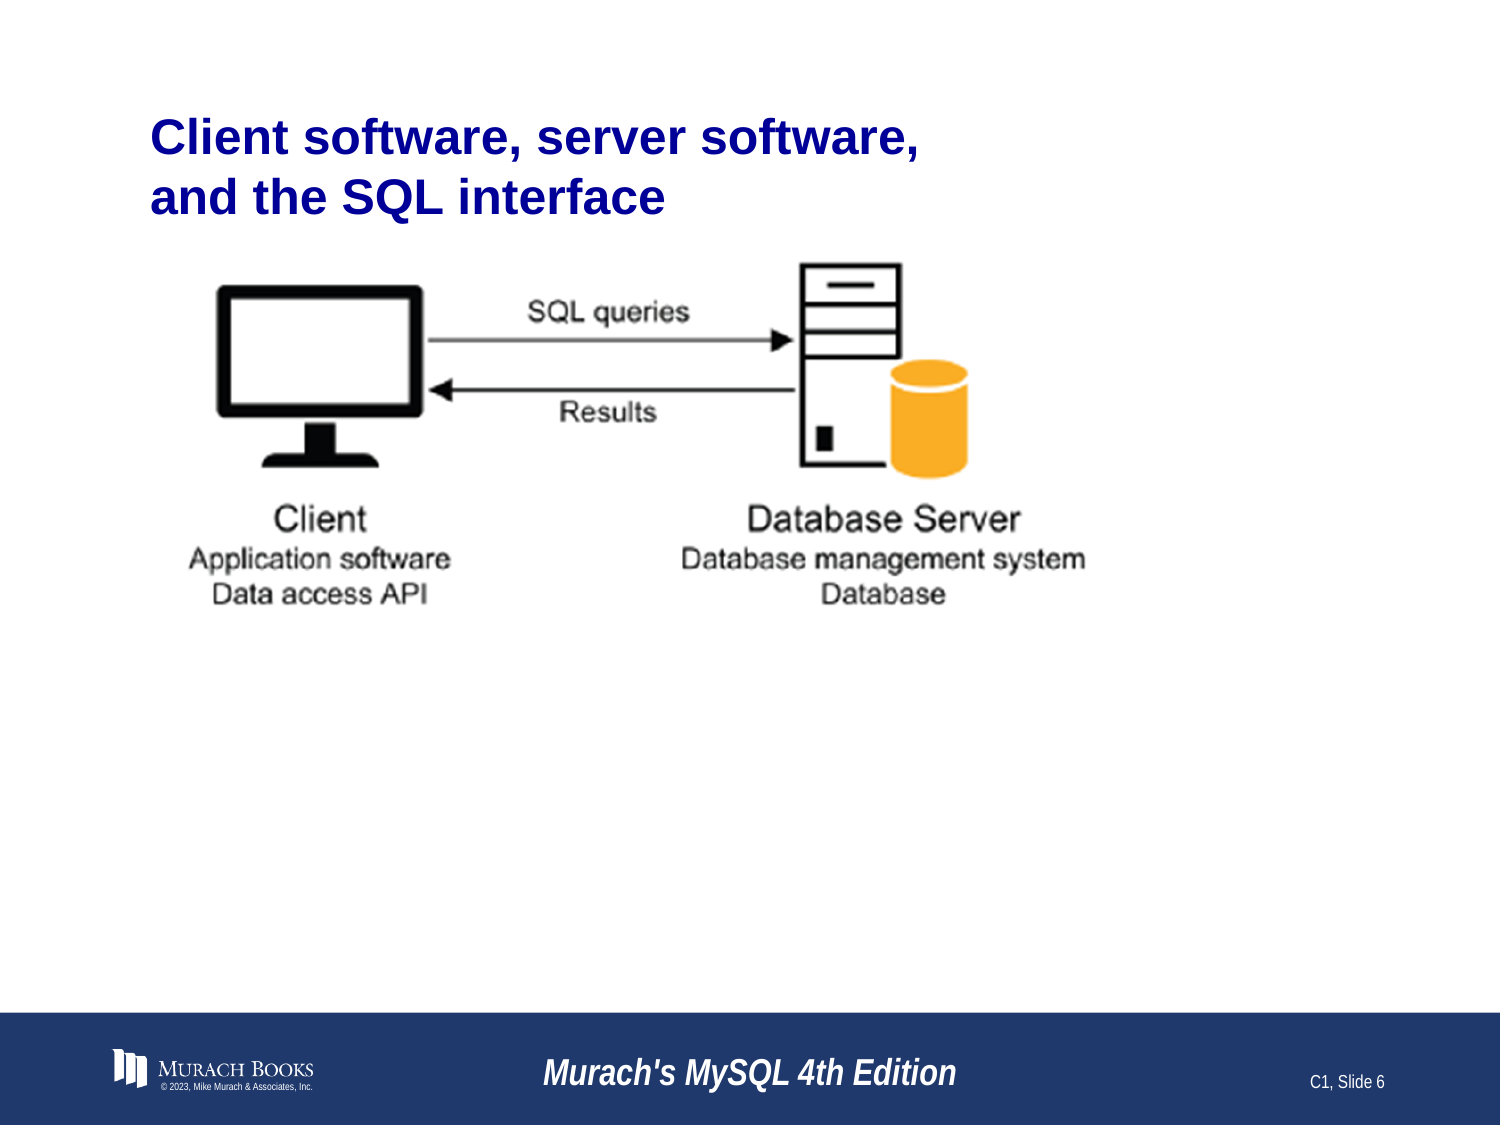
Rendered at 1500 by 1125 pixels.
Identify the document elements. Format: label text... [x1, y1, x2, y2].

title Client software, server software, and the SQL interface [150, 103, 1350, 225]
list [108, 250, 1126, 635]
slide_number C1, Slide 6 [1087, 1025, 1400, 1100]
footer © 2023, Mike Murach & Associates, Inc. [12, 1025, 450, 1100]
slide_number Murach's MySQL 4th Edition [450, 1025, 1050, 1100]
